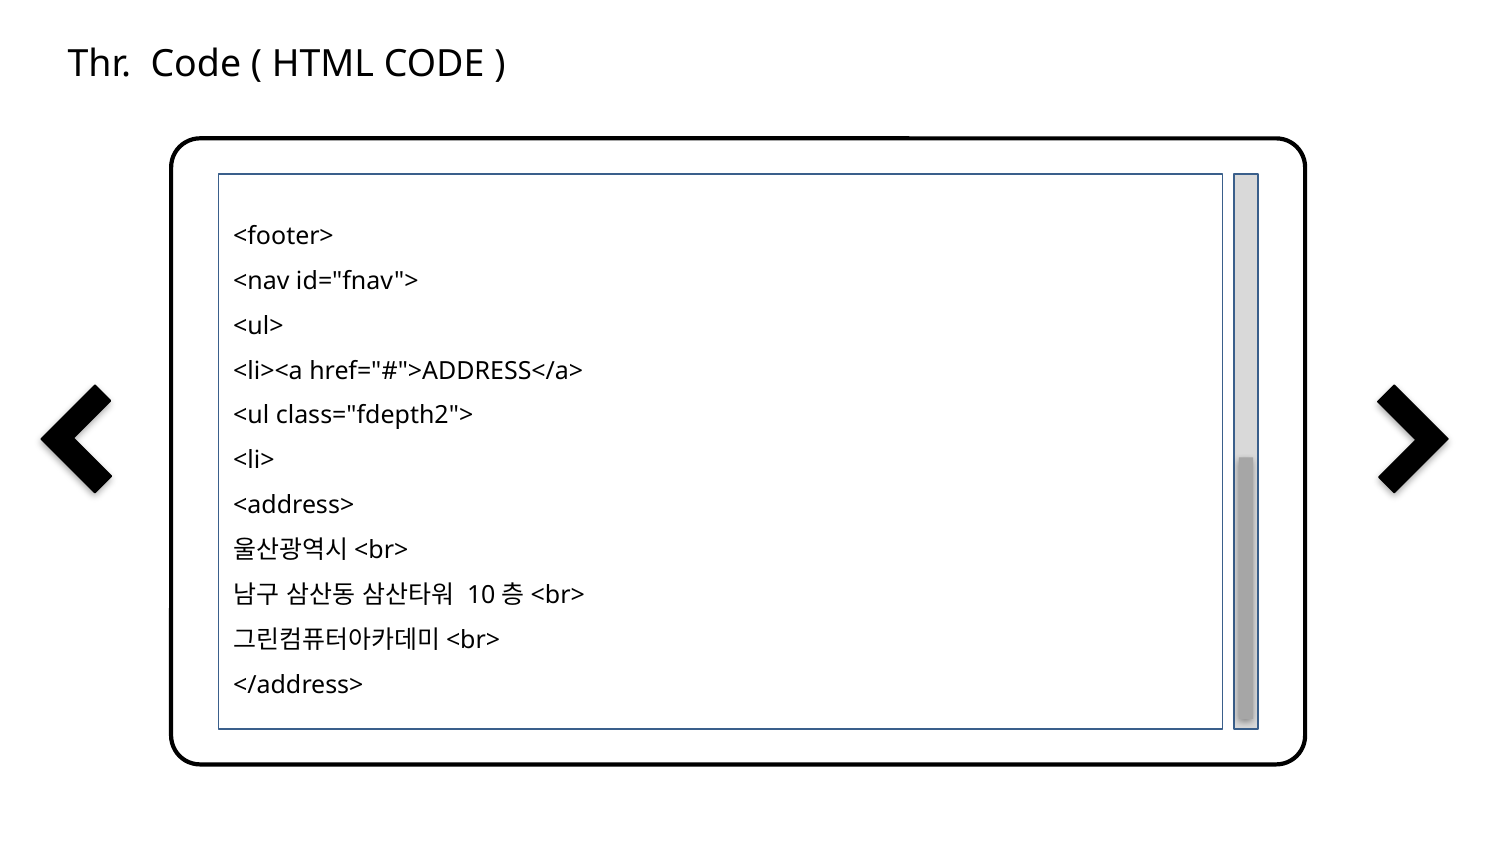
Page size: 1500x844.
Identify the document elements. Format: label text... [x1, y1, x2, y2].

text_box <footer> <nav id="fnav"> <ul> <li><a href="#">ADDRESS</a> <ul class="fdepth2"> <li> <address> 울산광역시<br> 남구 삼산동 삼산타워 10층<br> 그린컴퓨터아카데미<br> </address> [216, 172, 1224, 731]
text_box [168, 136, 1308, 767]
text_box [1377, 384, 1449, 494]
text_box [1238, 457, 1254, 720]
text_box [40, 384, 112, 494]
text_box [1232, 172, 1260, 731]
text_box Thr. Code ( HTML CODE ) [53, 32, 1081, 92]
